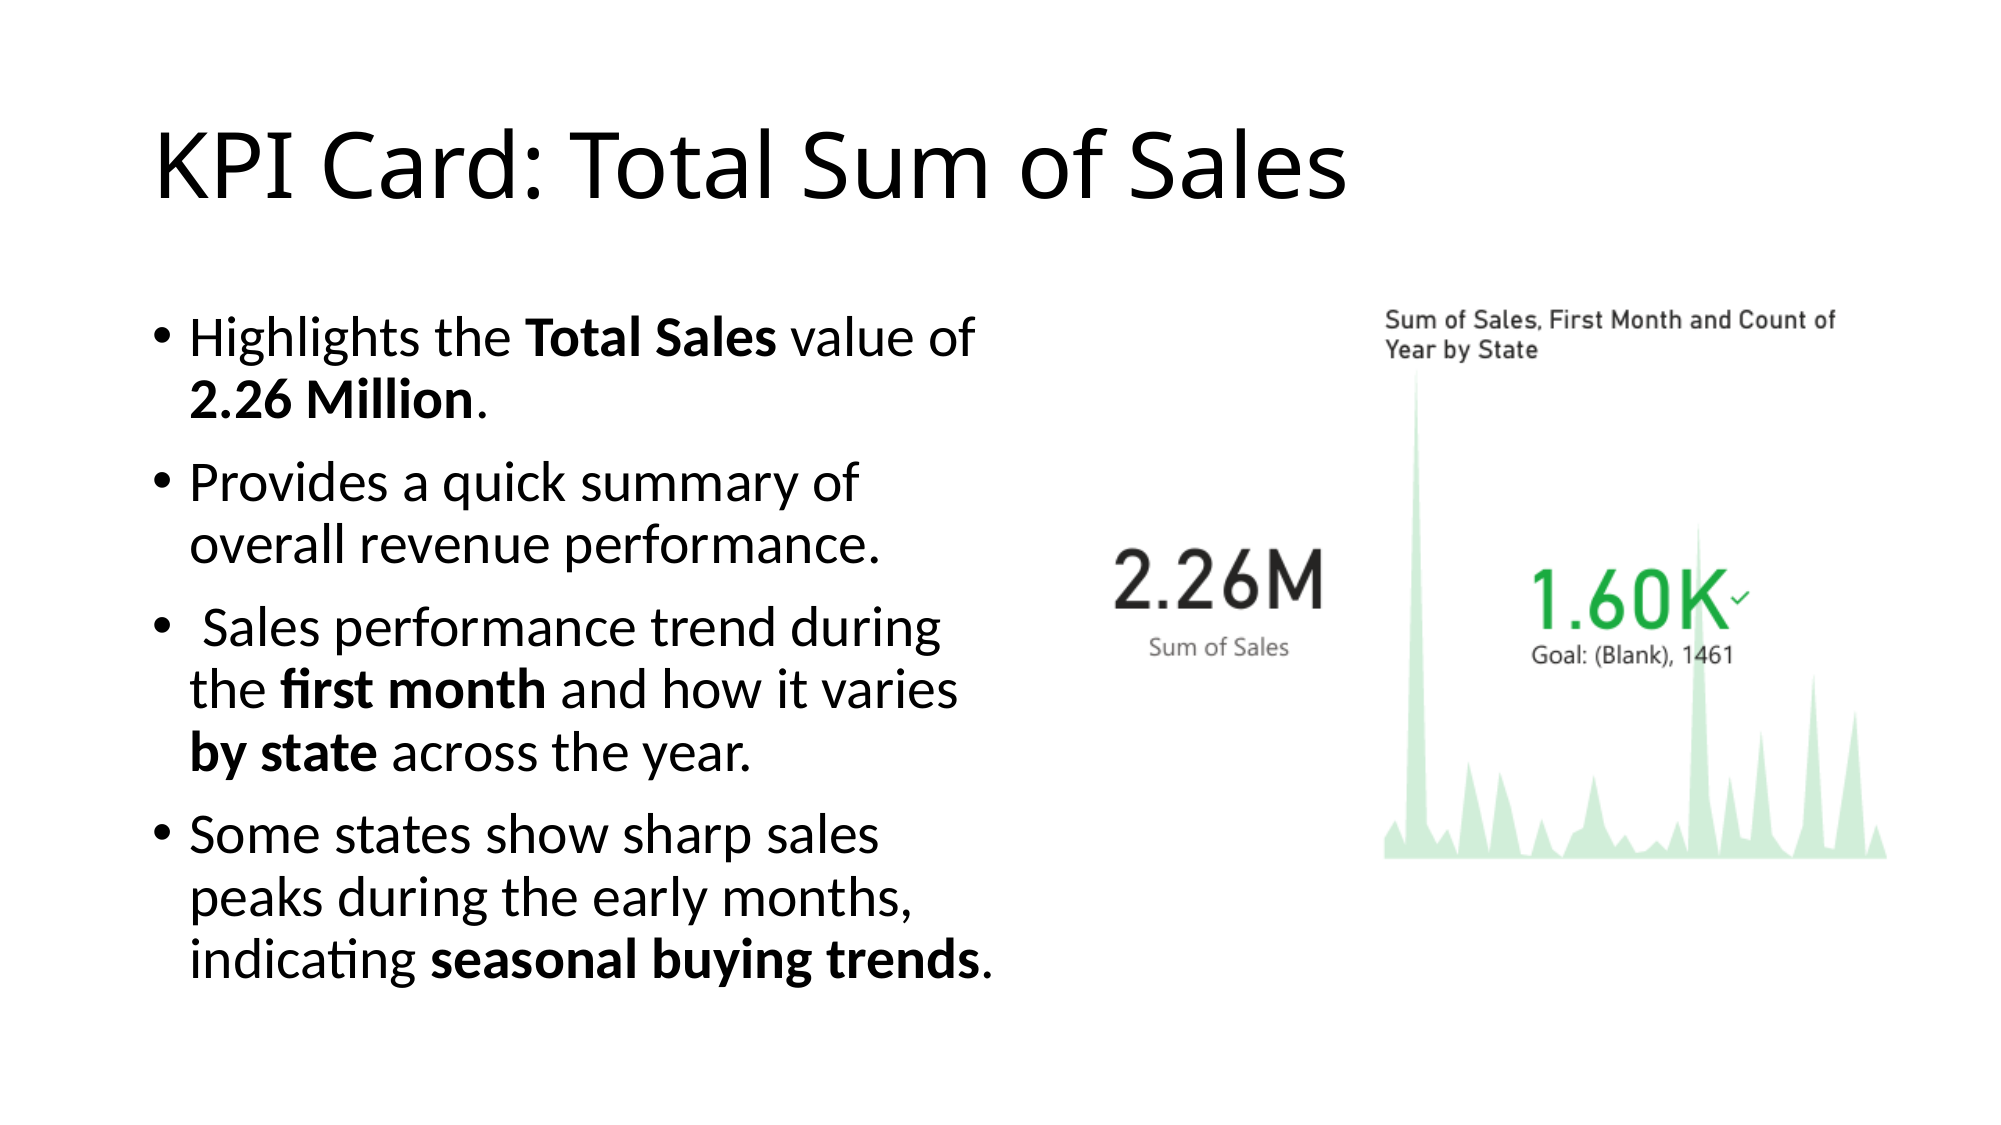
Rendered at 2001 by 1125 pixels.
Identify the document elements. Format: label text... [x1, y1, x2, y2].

list Highlights the Total Sales value of 2.26 Million. Provides a quick summary of overall revenue performance. Sales performance trend during the first month and how it varies by state across the year. Some states show sharp sales peaks during the early months, indicating seasonal buying trends. [137, 299, 1015, 1014]
picture [1066, 299, 1923, 864]
title KPI Card: Total Sum of Sales [137, 59, 1863, 278]
